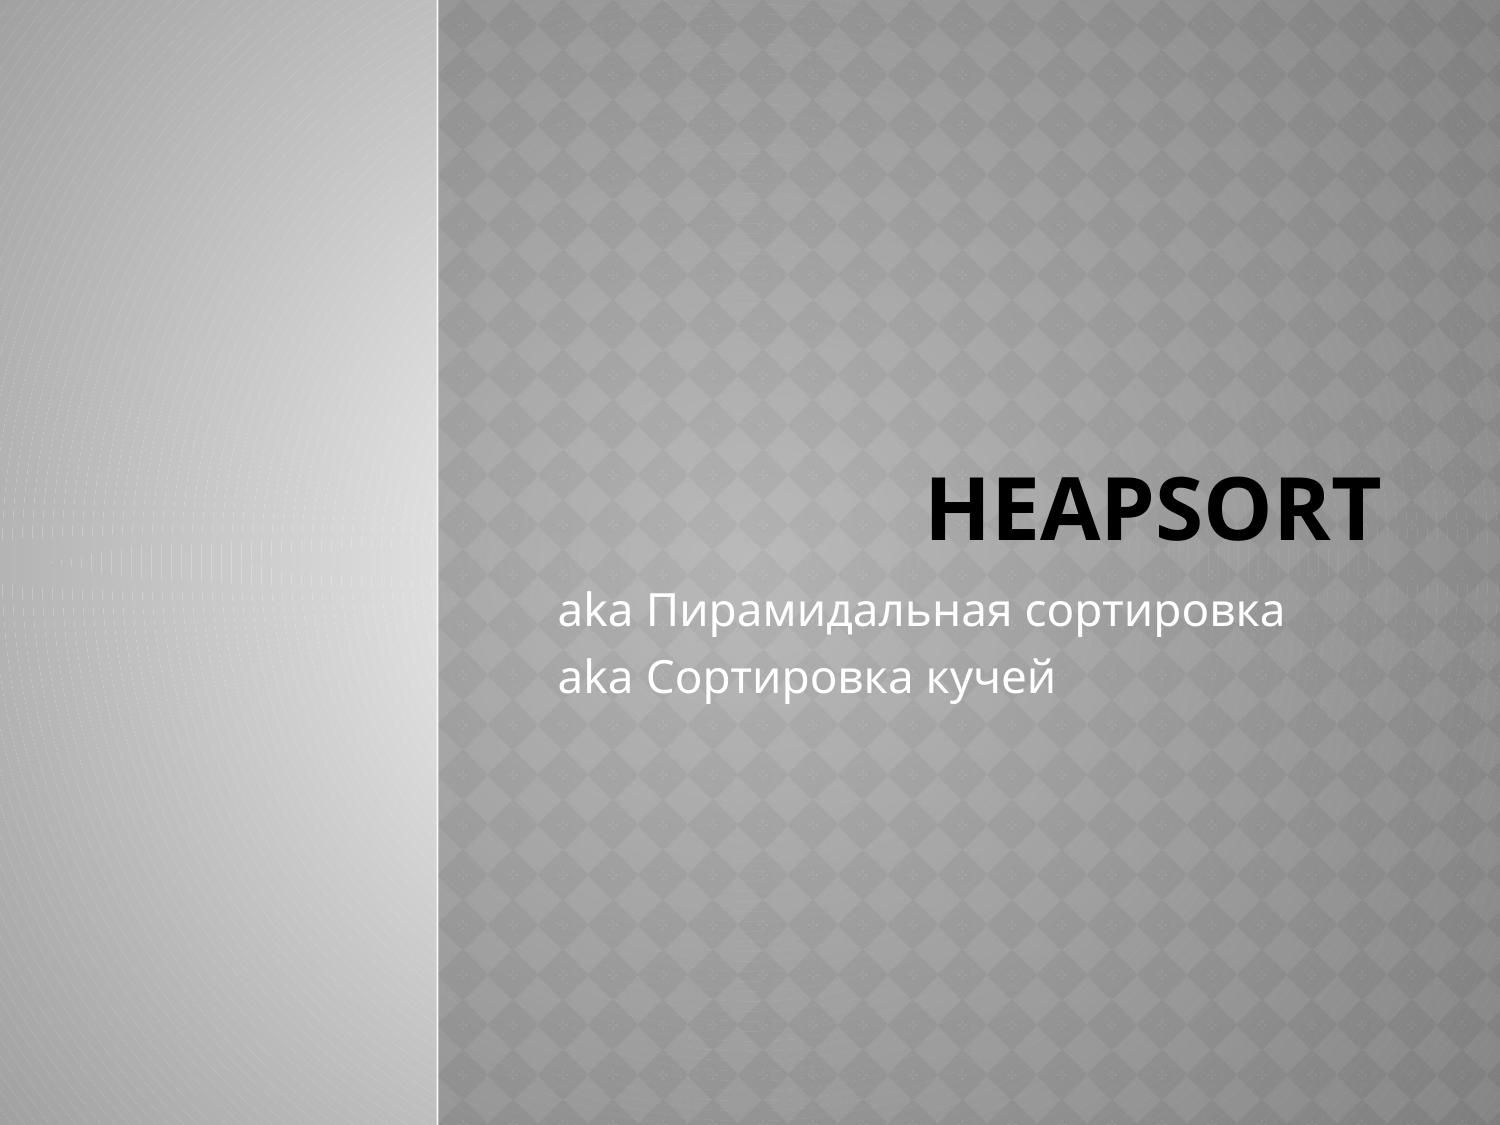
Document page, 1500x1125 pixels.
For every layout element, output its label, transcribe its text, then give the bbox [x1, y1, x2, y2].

subtitle aka Пирамидальная сортировка aka Сортировка кучей [550, 580, 1390, 762]
title Heapsort [552, 87, 1390, 558]
